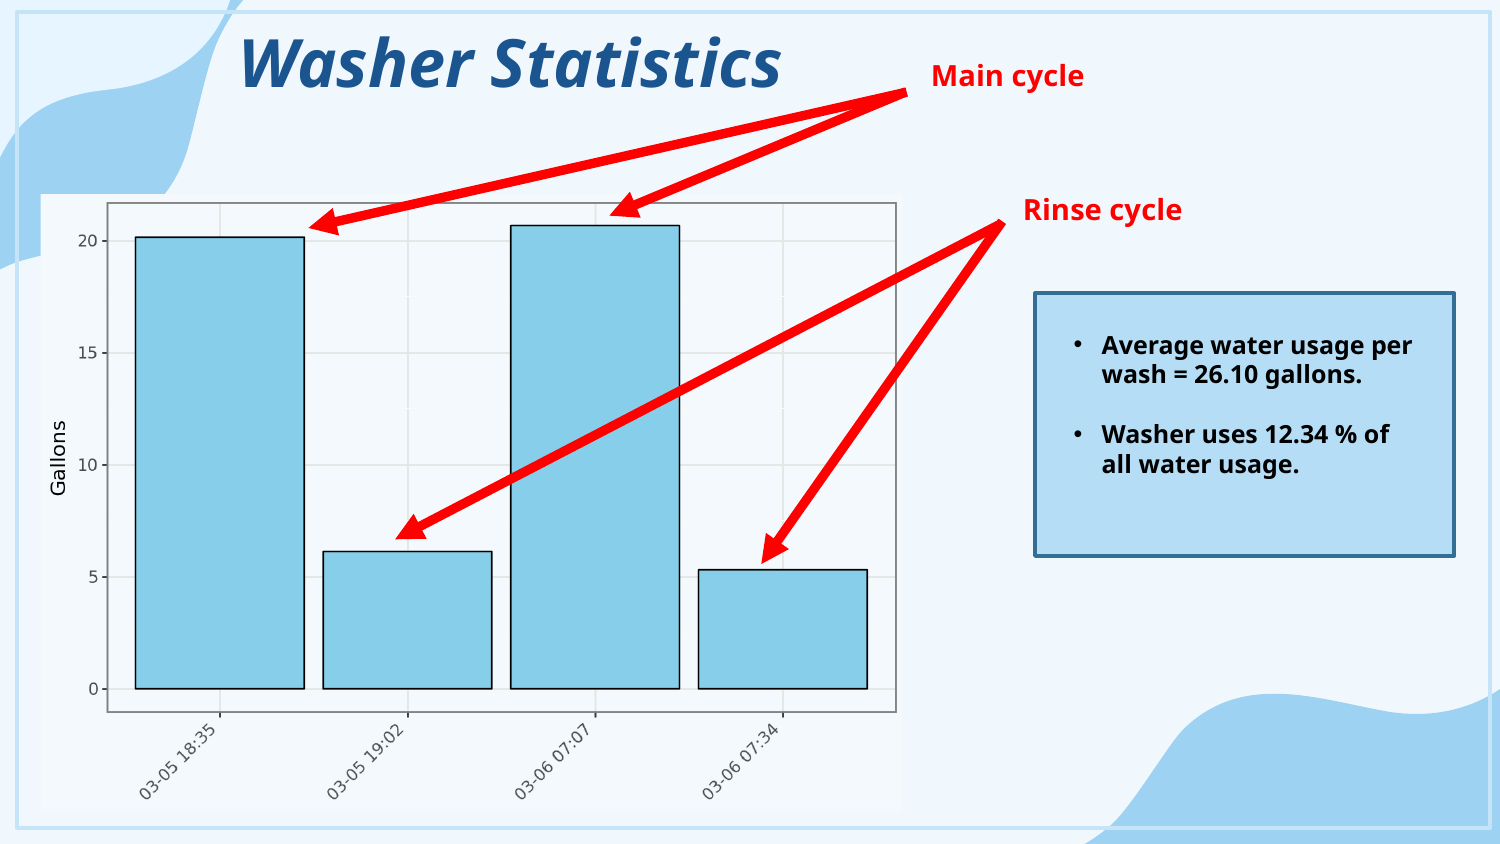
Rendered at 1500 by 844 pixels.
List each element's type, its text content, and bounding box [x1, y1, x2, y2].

text_box Average water usage per wash = 26.10 gallons. Washer uses 12.34 % of all water usage. [1058, 321, 1435, 517]
picture [40, 194, 903, 811]
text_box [609, 91, 907, 216]
text_box [15, 10, 1492, 830]
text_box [761, 221, 1003, 565]
text_box Rinse cycle [1007, 183, 1324, 304]
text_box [394, 224, 756, 540]
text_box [308, 91, 608, 229]
text_box Main cycle [915, 49, 1232, 170]
